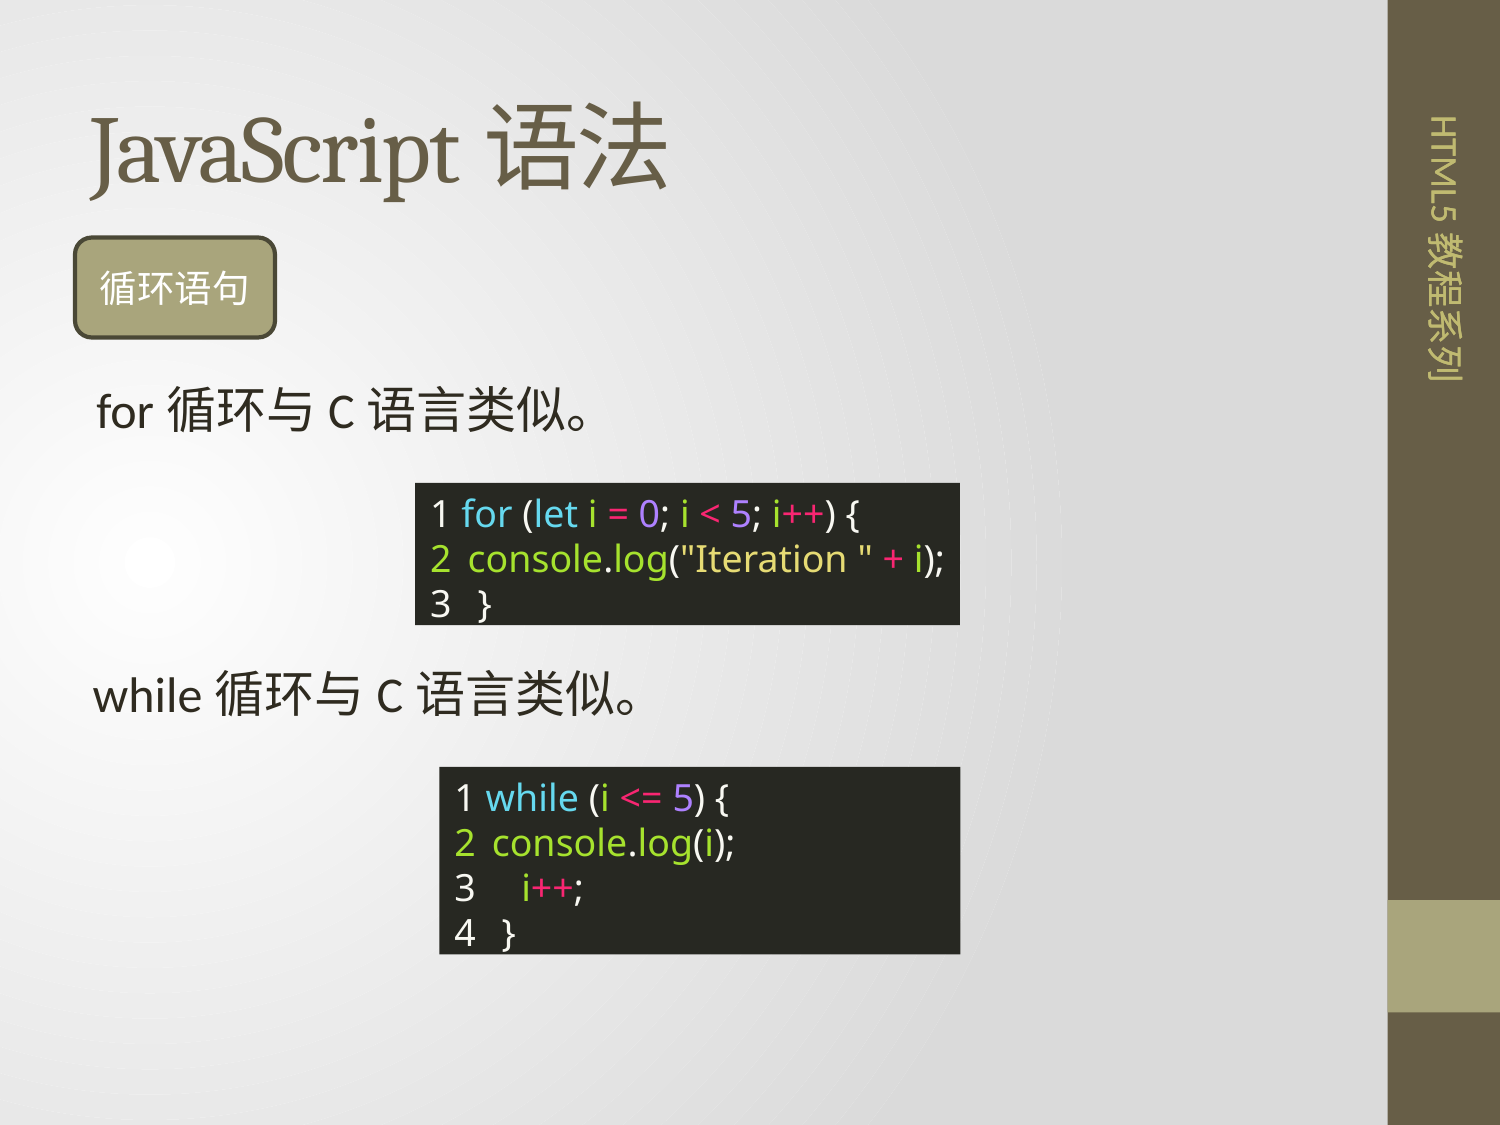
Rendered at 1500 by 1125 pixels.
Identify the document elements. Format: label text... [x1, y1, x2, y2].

text_box 1 for (let i = 0; i < 5; i++) { console.log("Iteration " + i); } [415, 482, 960, 626]
text_box for循环与C语言类似。 [62, 371, 1313, 454]
title JavaScript语法 [75, 50, 1325, 238]
text_box 循环语句 [72, 235, 278, 340]
text_box 1 while (i <= 5) { console.log(i); i++; } [439, 766, 961, 955]
text_box while循环与C语言类似。 [58, 654, 1309, 738]
